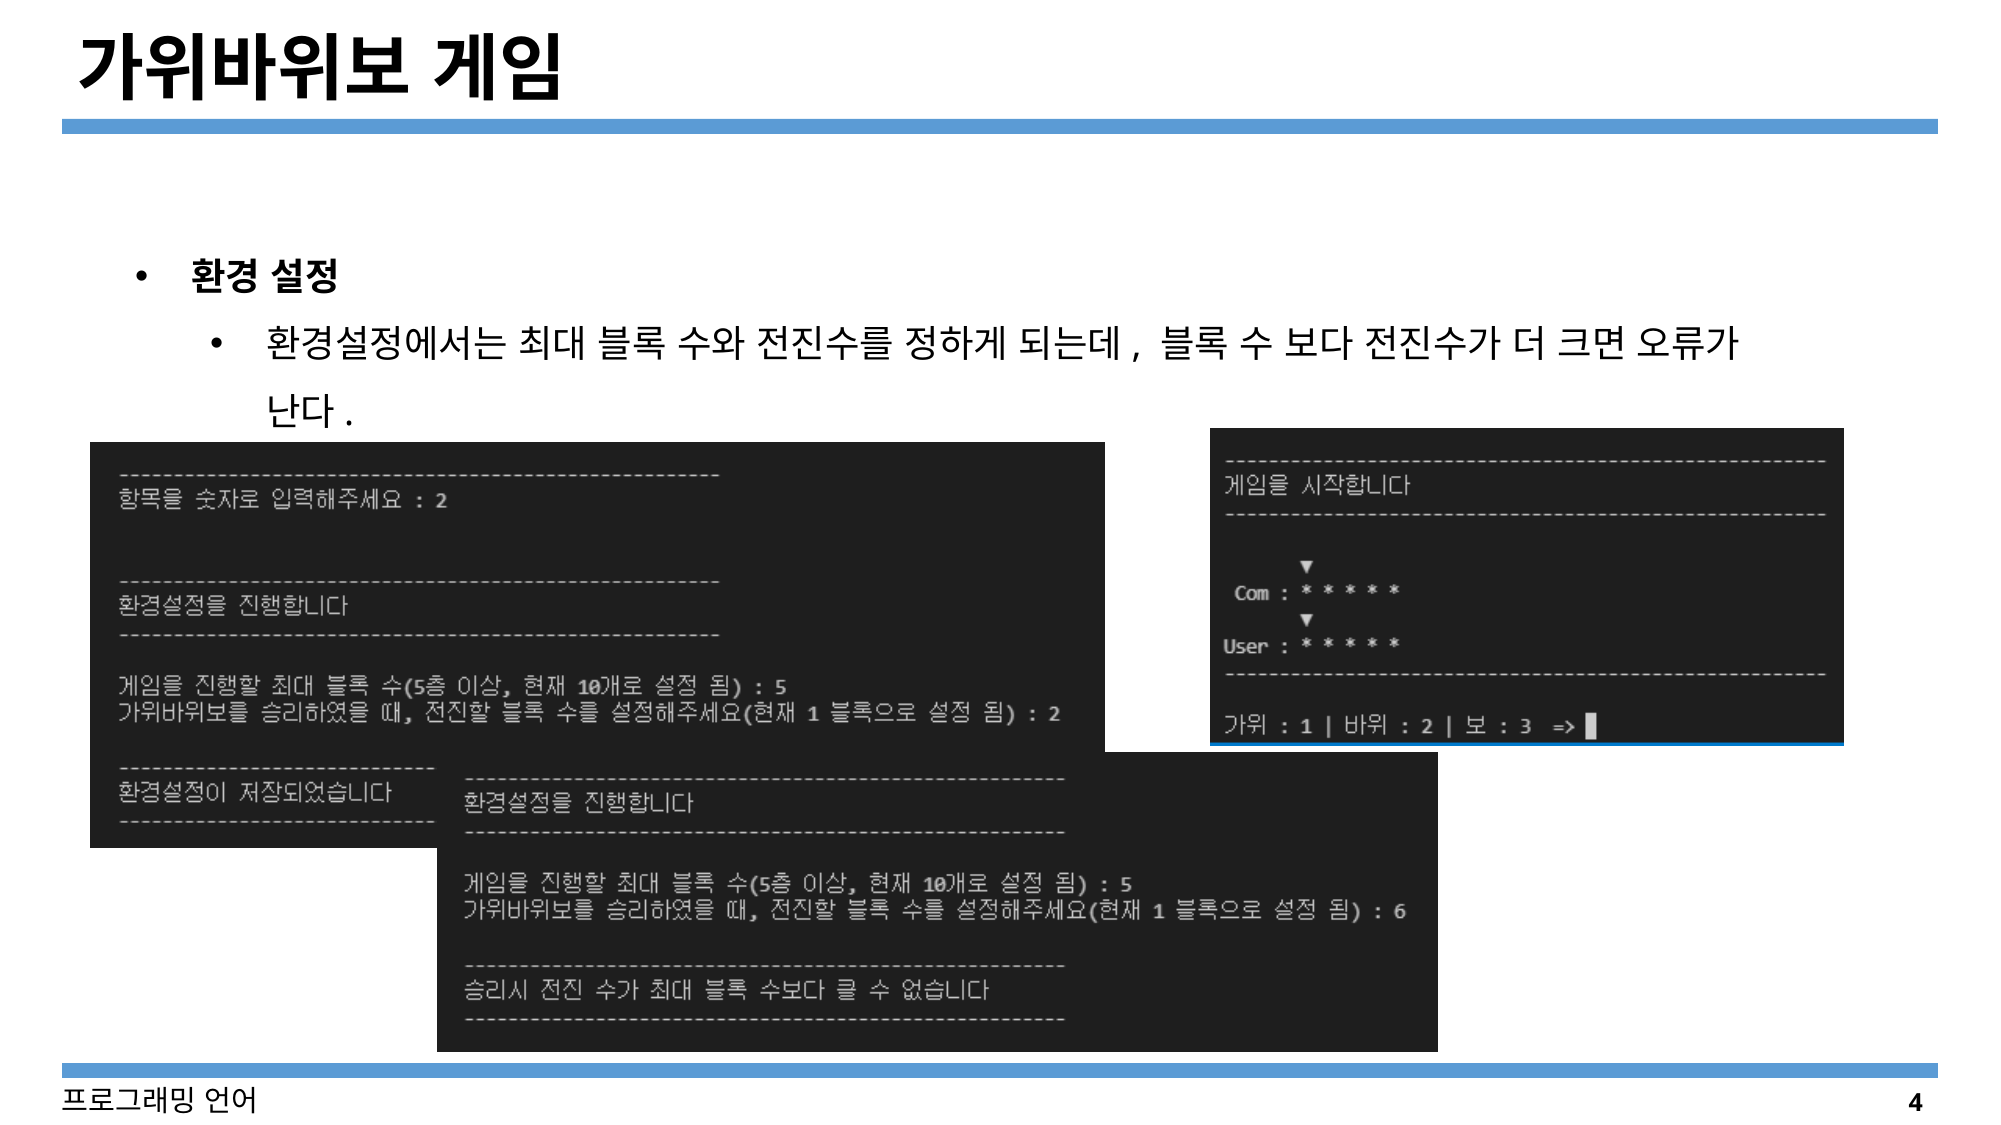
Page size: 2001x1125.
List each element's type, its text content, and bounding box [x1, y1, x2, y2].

text_box 환경 설정 환경설정에서는 최대 블록 수와 전진수를 정하게 되는데, 블록 수 보다 전진수가 더 크면 오류가 난다. [120, 222, 1814, 441]
picture [90, 442, 1438, 1052]
picture [1210, 428, 1844, 746]
slide_number 4 [1487, 1079, 1938, 1125]
title 가위바위보 게임 [62, 24, 1564, 118]
